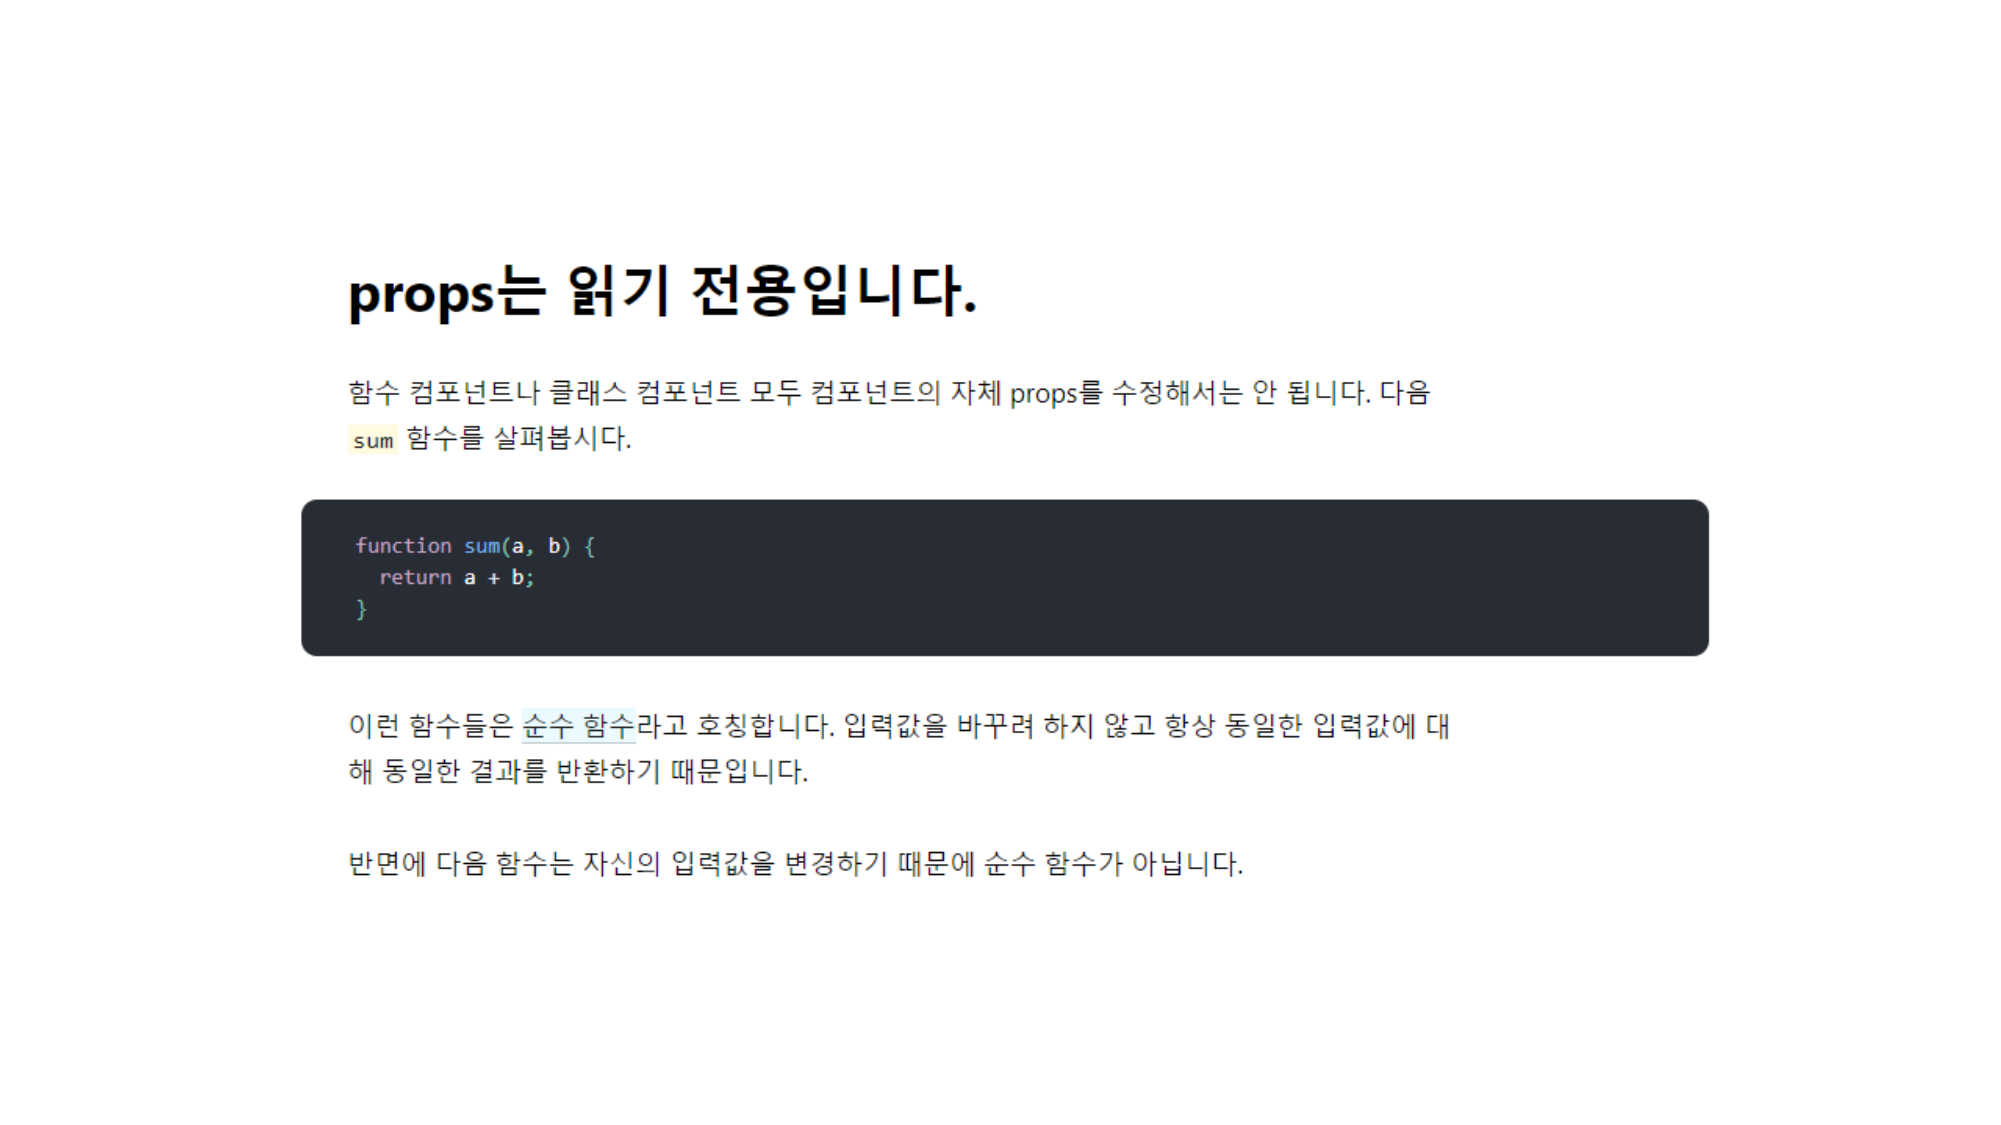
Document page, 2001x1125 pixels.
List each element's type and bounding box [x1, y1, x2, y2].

picture [261, 226, 1739, 899]
